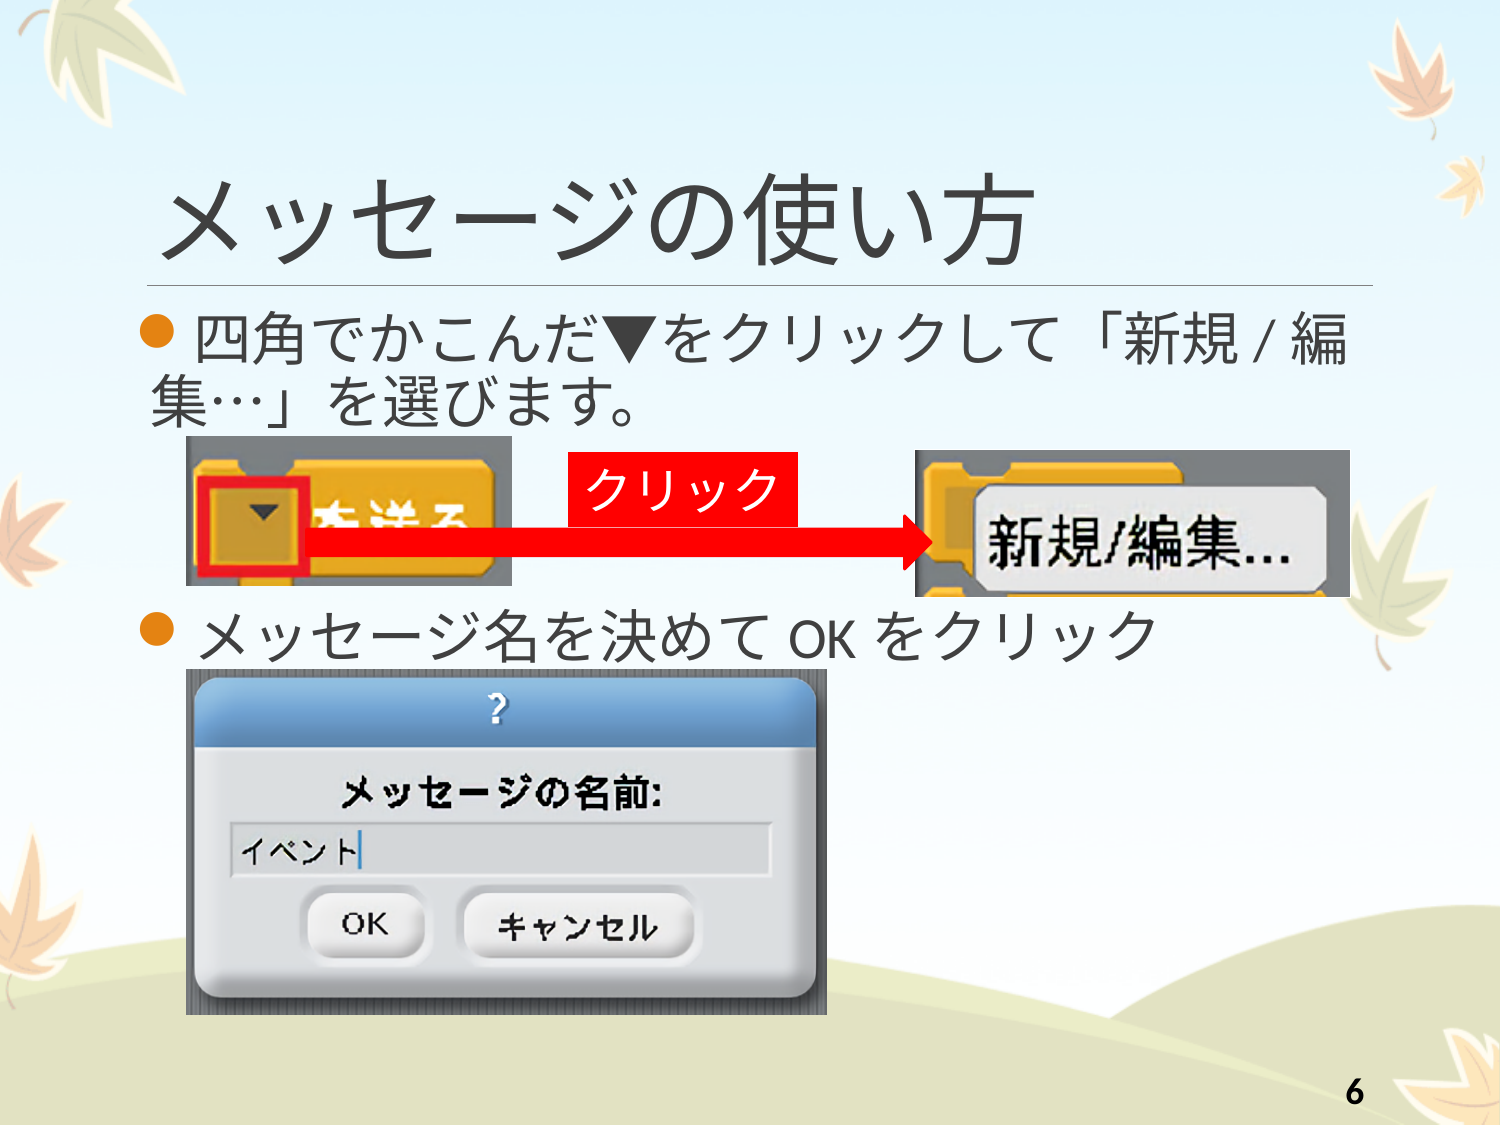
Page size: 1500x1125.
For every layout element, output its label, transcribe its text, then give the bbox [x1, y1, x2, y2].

picture [0, 0, 1500, 1125]
title メッセージの使い方 [135, 47, 1373, 285]
list 四角でかこんだ▼をクリックして「新規/編集…」を選びます。 メッセージ名を決めてOKをクリック [135, 302, 1373, 1023]
text_box クリック [568, 452, 798, 527]
slide_number 5 [1218, 1059, 1380, 1120]
text_box [521, 514, 910, 571]
